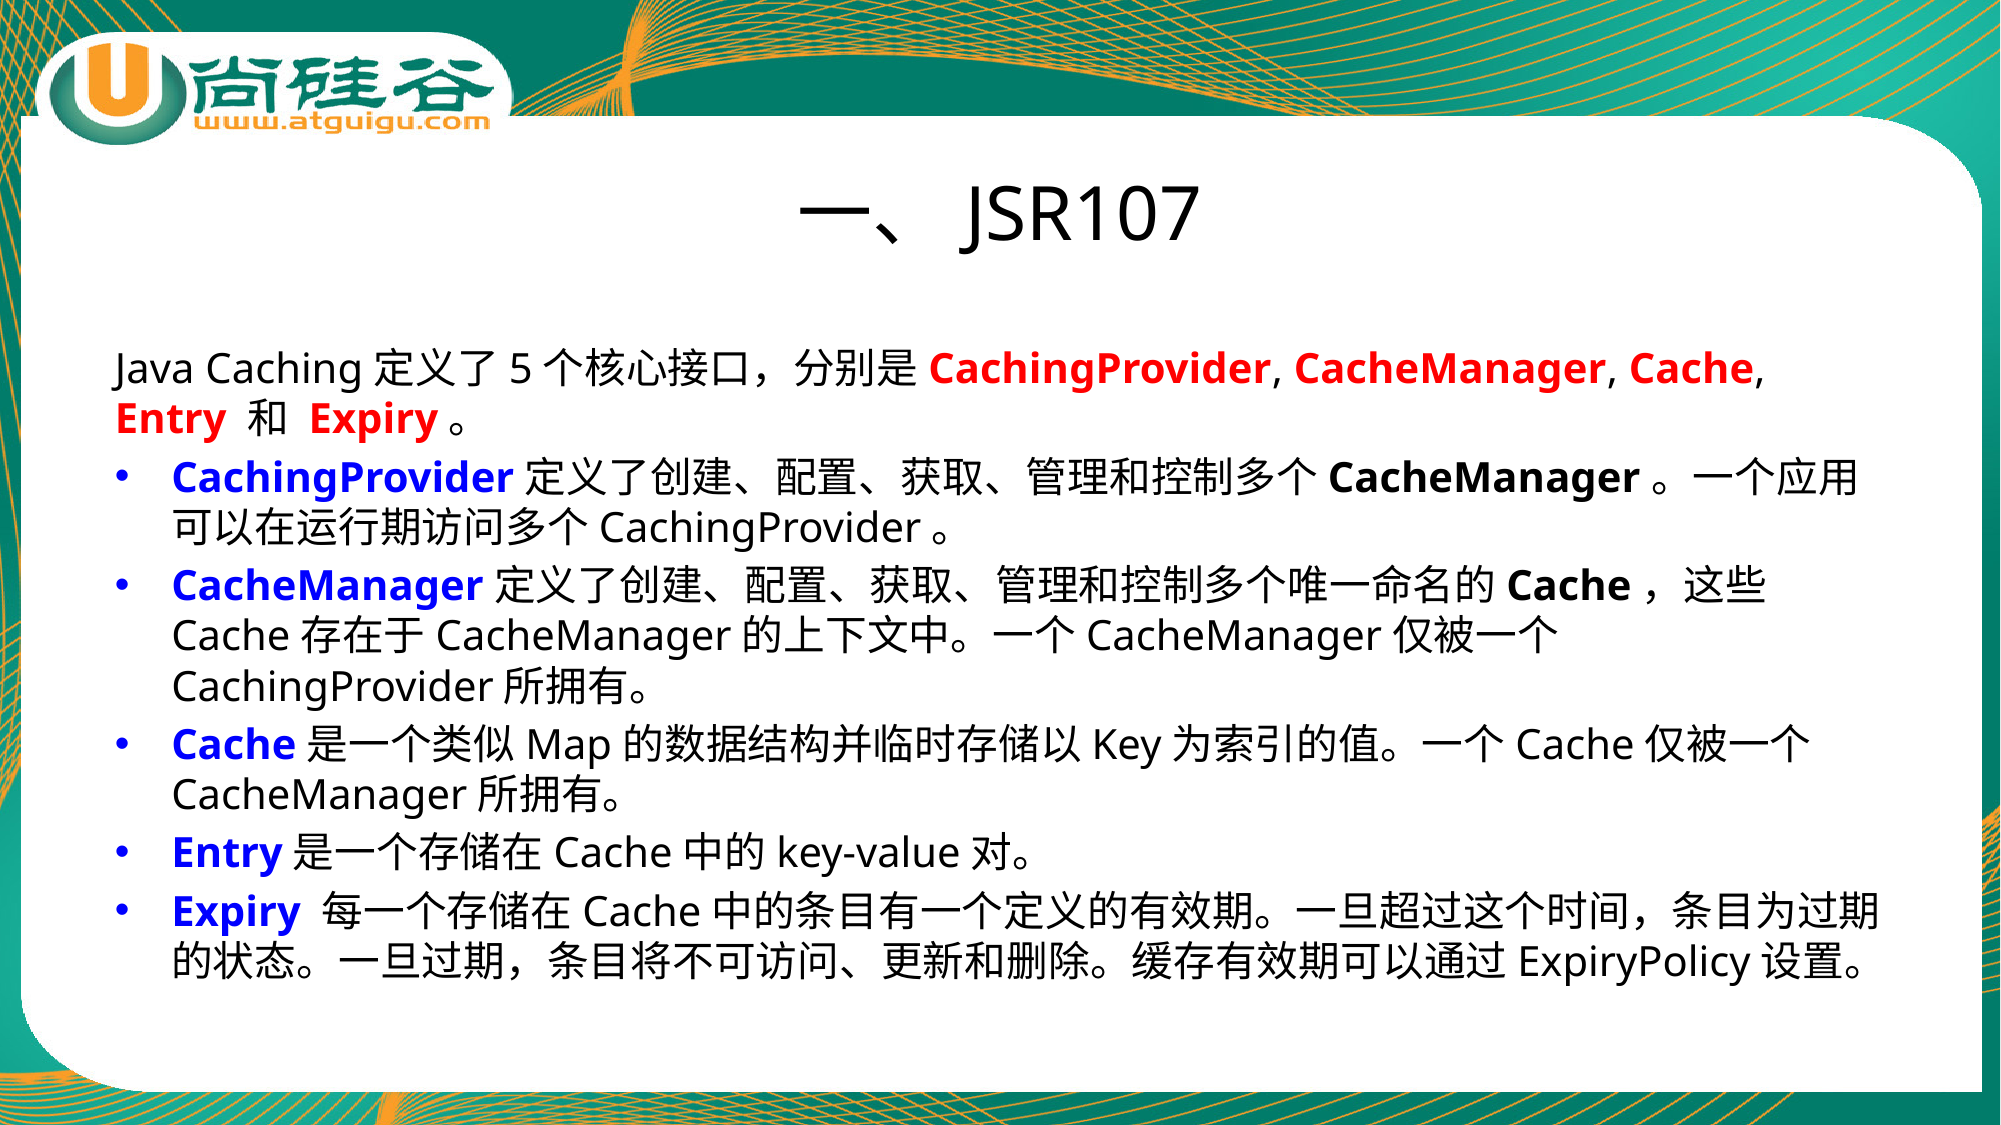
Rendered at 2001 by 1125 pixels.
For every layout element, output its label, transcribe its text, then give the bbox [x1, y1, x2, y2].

title 一、JSR107 [99, 117, 1900, 305]
list Java Caching定义了5个核心接口，分别是CachingProvider, CacheManager, Cache, Entry 和 Expiry。 CachingProvider定义了创建、配置、获取、管理和控制多个CacheManager。一个应用可以在运行期访问多个CachingProvider。 CacheManager定义了创建、配置、获取、管理和控制多个唯一命名的Cache，这些Cache存在于CacheManager的上下文中。一个CacheManager仅被一个CachingProvider所拥有。 Cache是一个类似Map的数据结构并临时存储以Key为索引的值。一个Cache仅被一个CacheManager所拥有。 Entry是一个存储在Cache中的key-value对。 Expiry 每一个存储在Cache中的条目有一个定义的有效期。一旦超过这个时间，条目为过期的状态。一旦过期，条目将不可访问、更新和删除。缓存有效期可以通过ExpiryPolicy设置。 [99, 334, 1900, 1077]
picture [0, 0, 2001, 1125]
